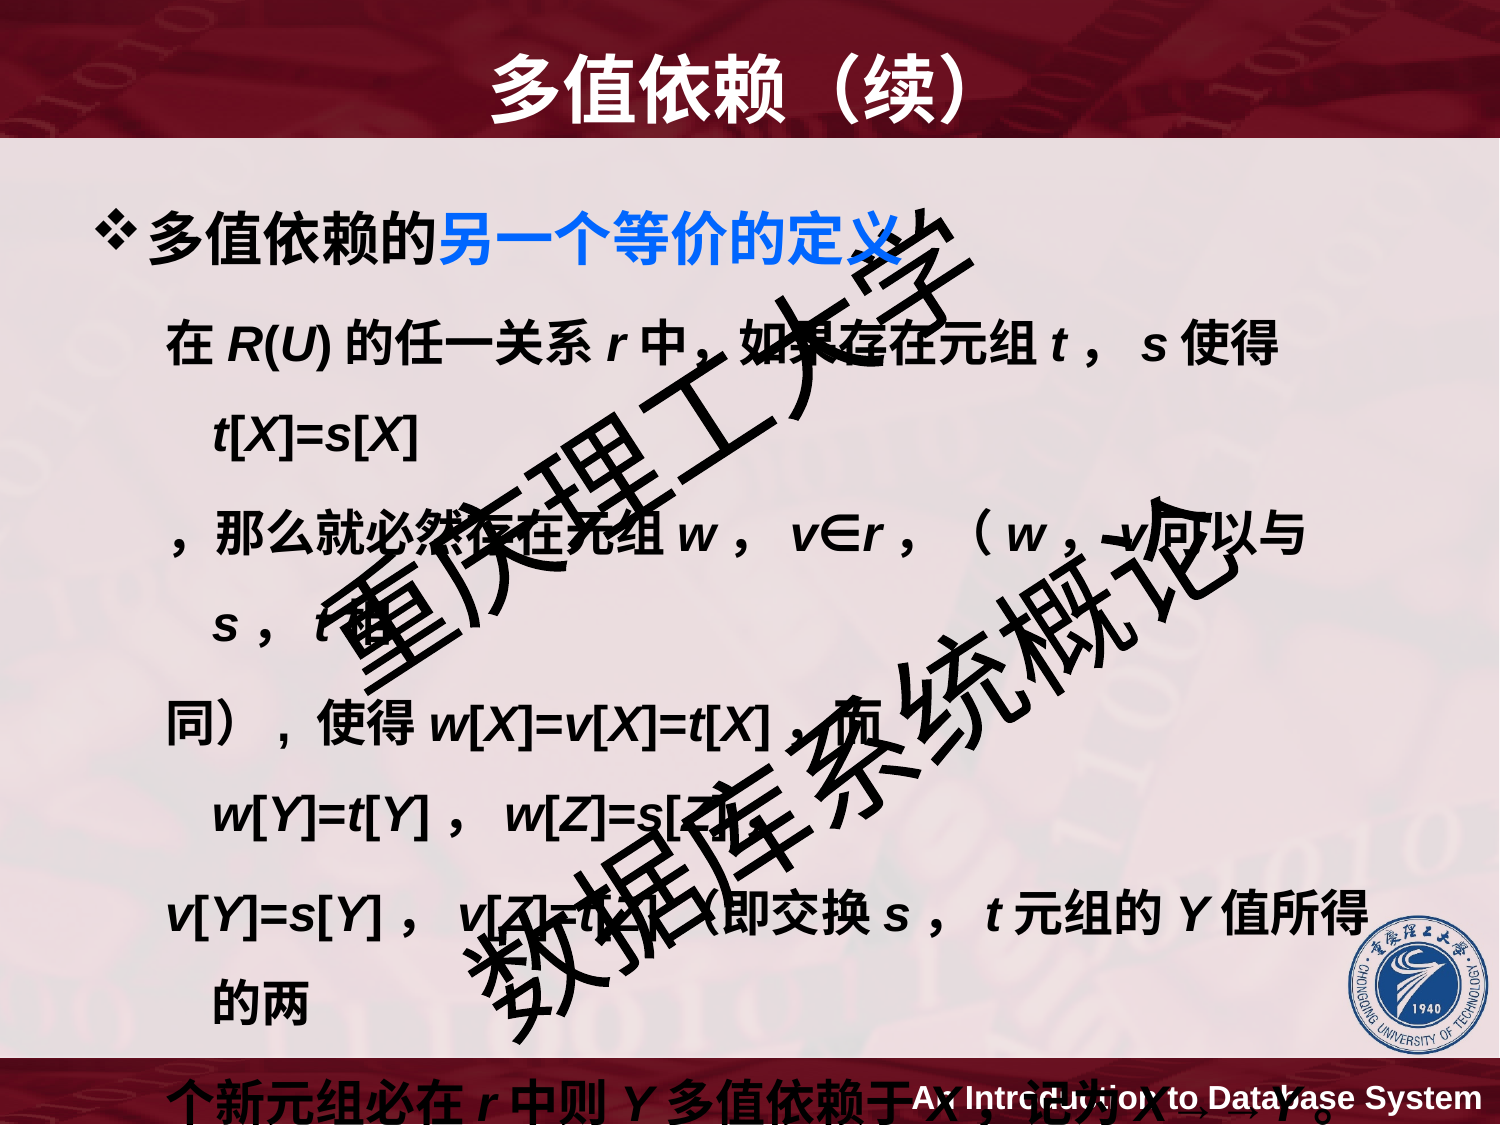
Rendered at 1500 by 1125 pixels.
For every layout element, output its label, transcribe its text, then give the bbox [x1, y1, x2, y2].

title 多值依赖（续） [74, 0, 1426, 179]
list 多值依赖的另一个等价的定义 在R(U)的任一关系r中，如果存在元组t，s使得t[X]=s[X] ，那么就必然存在元组w，v∈r，（w，v可以与s，t相 同）, 使得w[X]=v[X]=t[X]，而w[Y]=t[Y]，w[Z]=s[Z]， v[Y]=s[Y]，v[Z]=t[Z]（即交换s，t元组的Y值所得的两 个新元组必在r中则Y多值依赖于X，记为X→→Y。这里 X，Y是U的子集，Z=U-X-Y。 [74, 179, 1426, 1083]
picture [0, 0, 1500, 1124]
